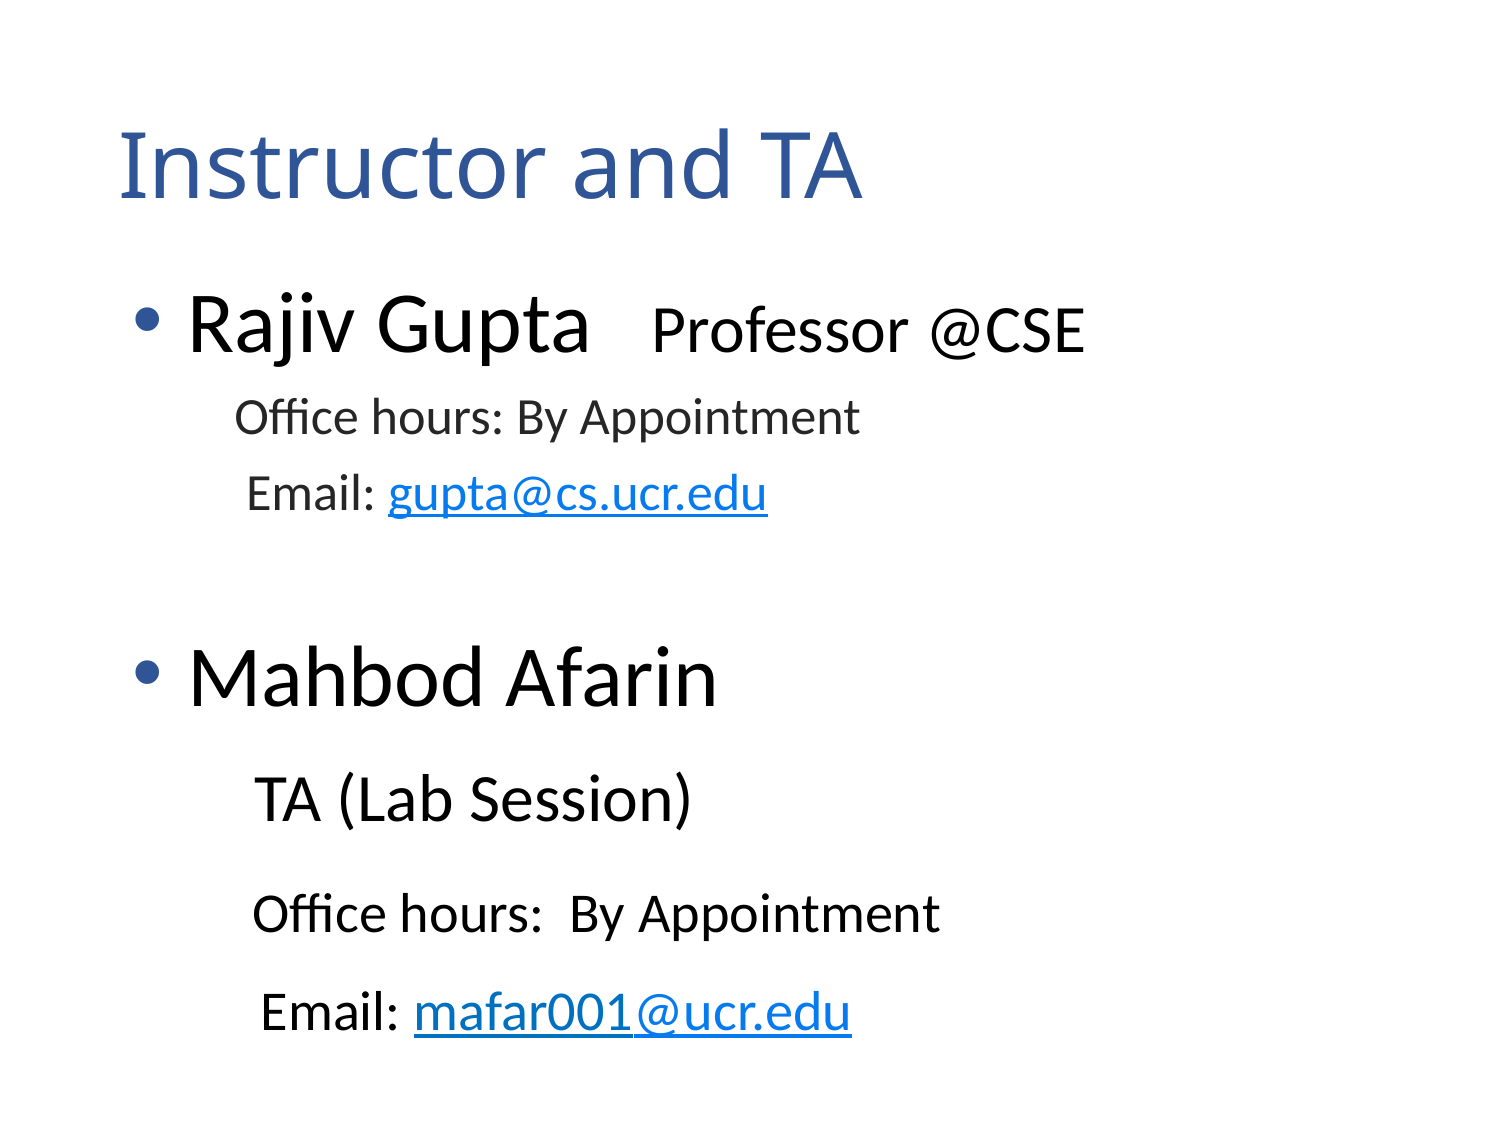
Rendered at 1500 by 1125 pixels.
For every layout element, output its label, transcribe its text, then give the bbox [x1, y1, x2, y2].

title Instructor and TA [103, 59, 1397, 278]
list Rajiv Gupta Professor @CSE Office hours: By Appointment Email: gupta@cs.ucr.edu Mahbod Afarin TA (Lab Session) Office hours: By Appointment Email: mafar001@ucr.edu [113, 247, 1341, 1057]
